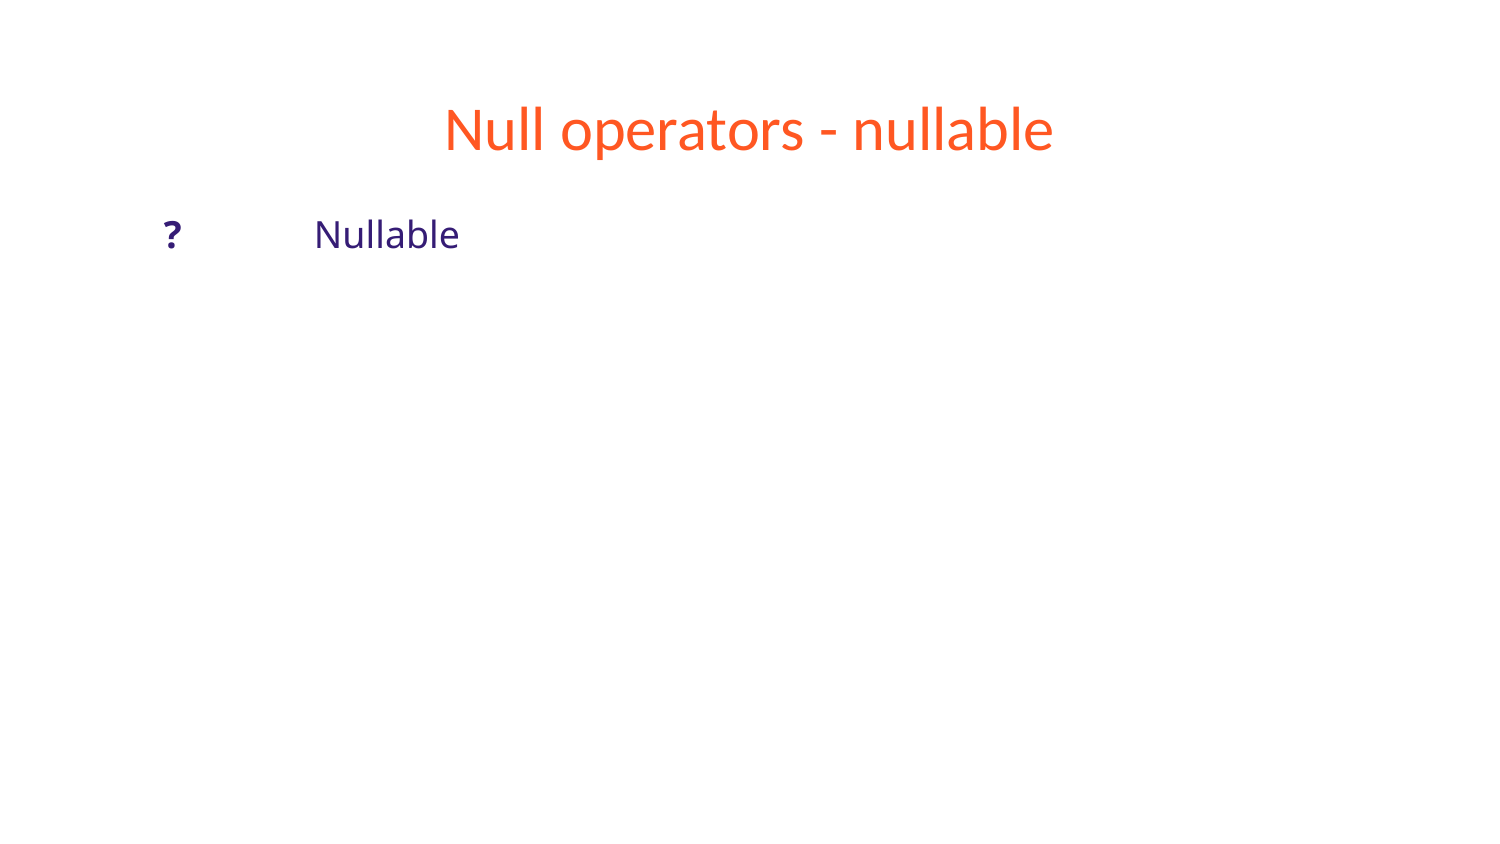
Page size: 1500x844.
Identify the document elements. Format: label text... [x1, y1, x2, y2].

list ? Nullable [148, 189, 1350, 750]
title Null operators - nullable [51, 72, 1449, 167]
